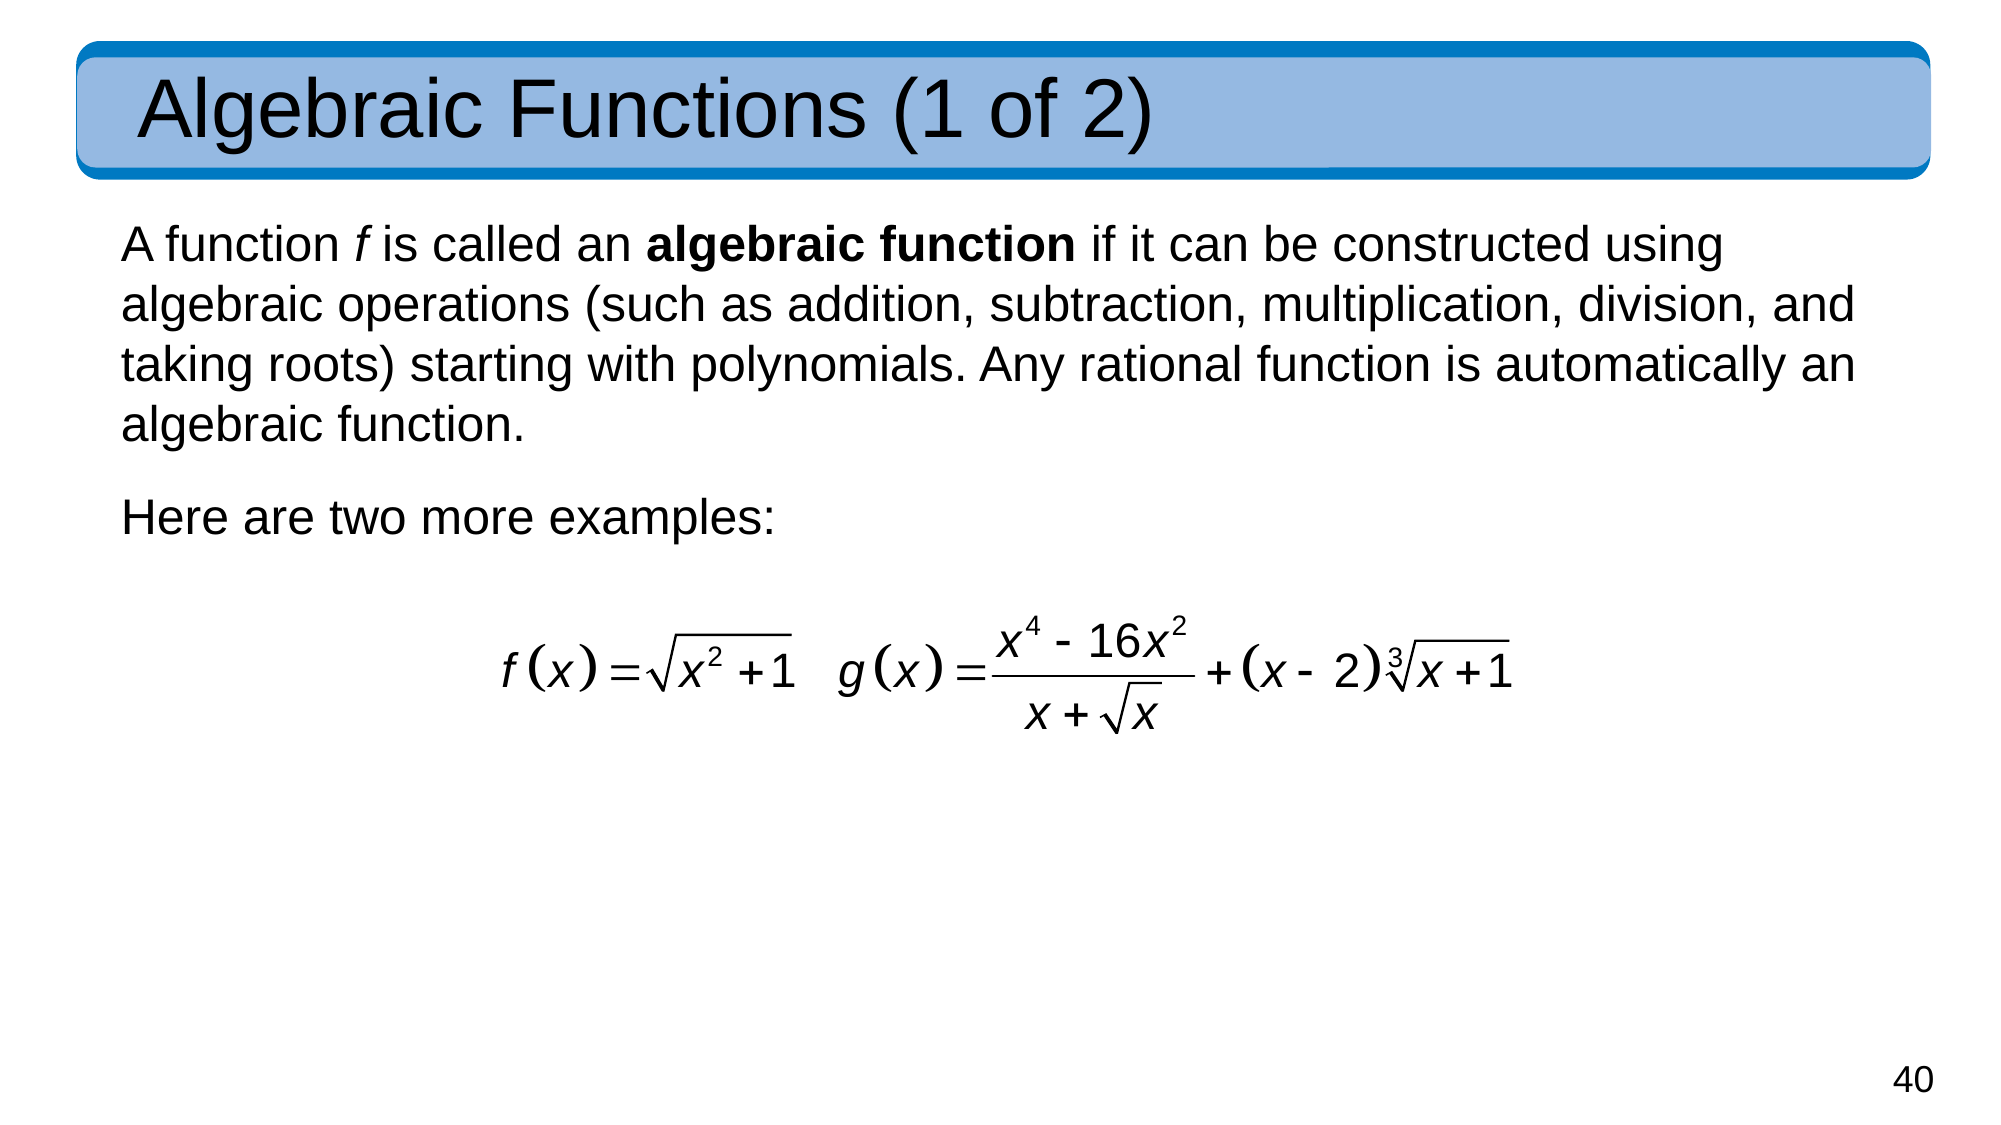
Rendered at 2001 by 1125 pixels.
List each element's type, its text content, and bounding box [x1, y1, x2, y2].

list A function f is called an algebraic function if it can be constructed using algebraic operations (such as addition, subtraction, multiplication, division, and taking roots) starting with polynomials. Any rational function is automatically an algebraic function. Here are two more examples: [120, 211, 1880, 544]
title Algebraic Functions (1 of 2) [137, 65, 1863, 176]
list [499, 609, 1515, 738]
